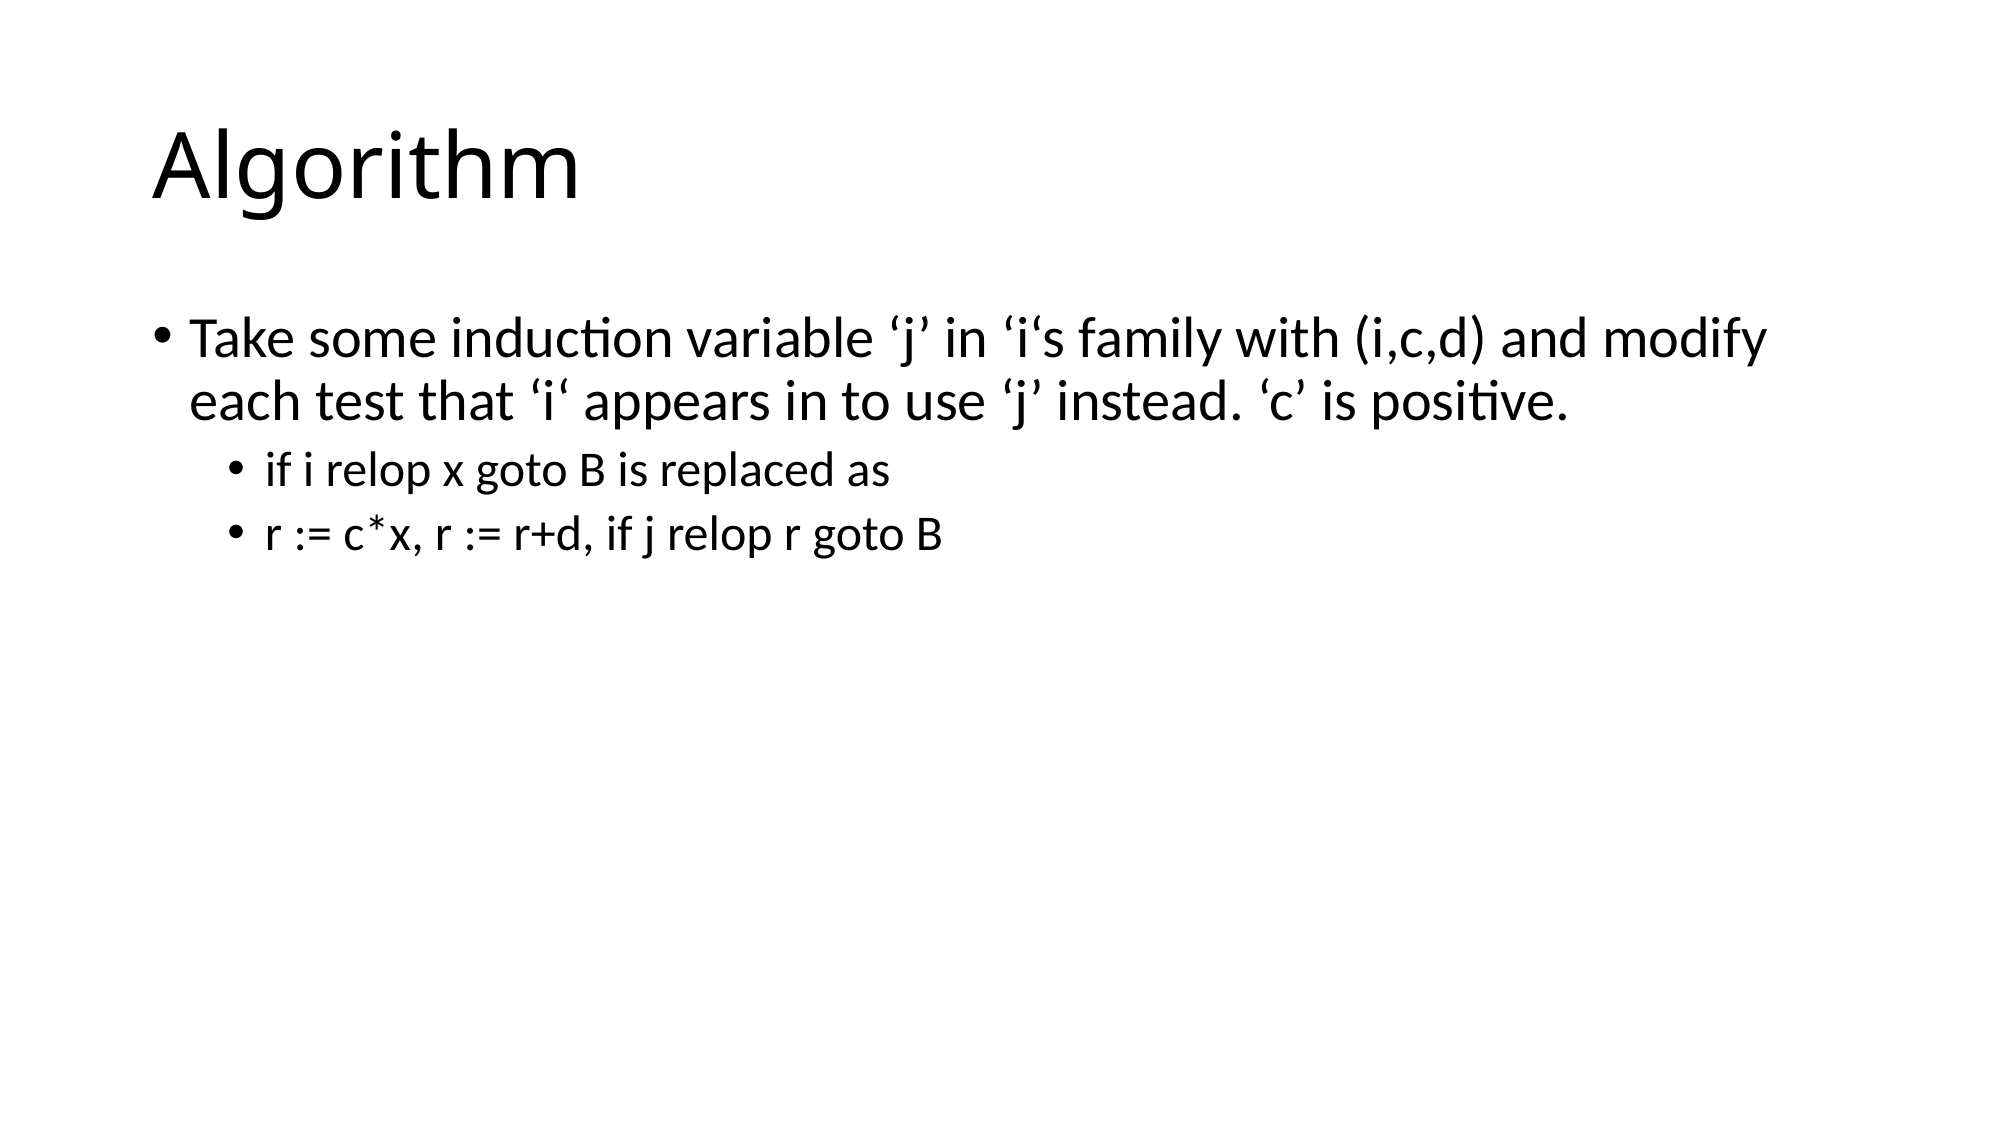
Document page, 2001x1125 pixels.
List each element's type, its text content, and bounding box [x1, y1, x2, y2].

title Algorithm [137, 59, 1863, 278]
list Take some induction variable ‘j’ in ‘i‘s family with (i,c,d) and modify each test that ‘i‘ appears in to use ‘j’ instead. ‘c’ is positive. if i relop x goto B is replaced as r := c*x, r := r+d, if j relop r goto B [137, 299, 1863, 1014]
